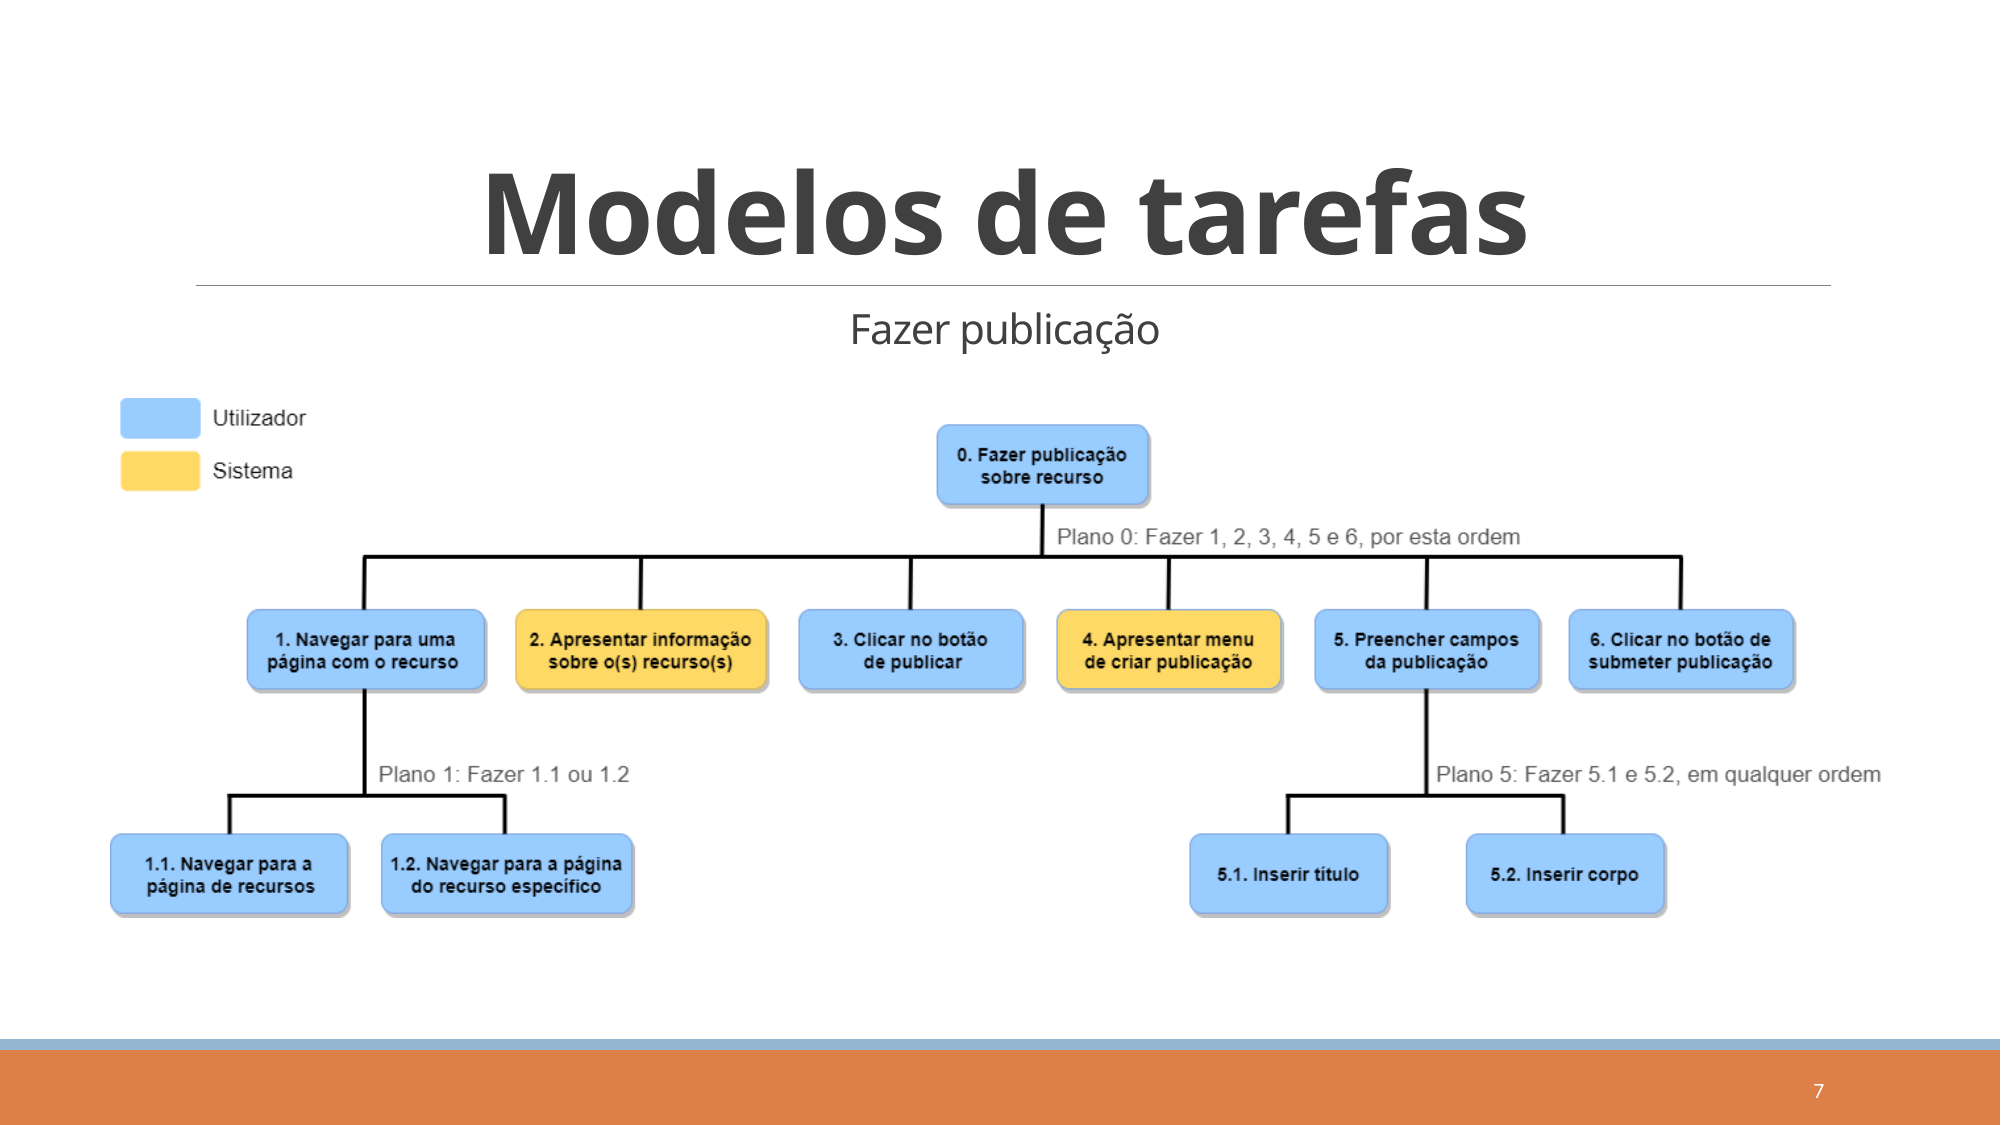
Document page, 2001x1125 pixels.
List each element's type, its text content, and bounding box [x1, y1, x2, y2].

picture [109, 398, 1891, 918]
text_box Fazer publicação [748, 284, 1262, 396]
title Modelos de tarefas [180, 47, 1830, 285]
slide_number 7 [1624, 1059, 1840, 1120]
